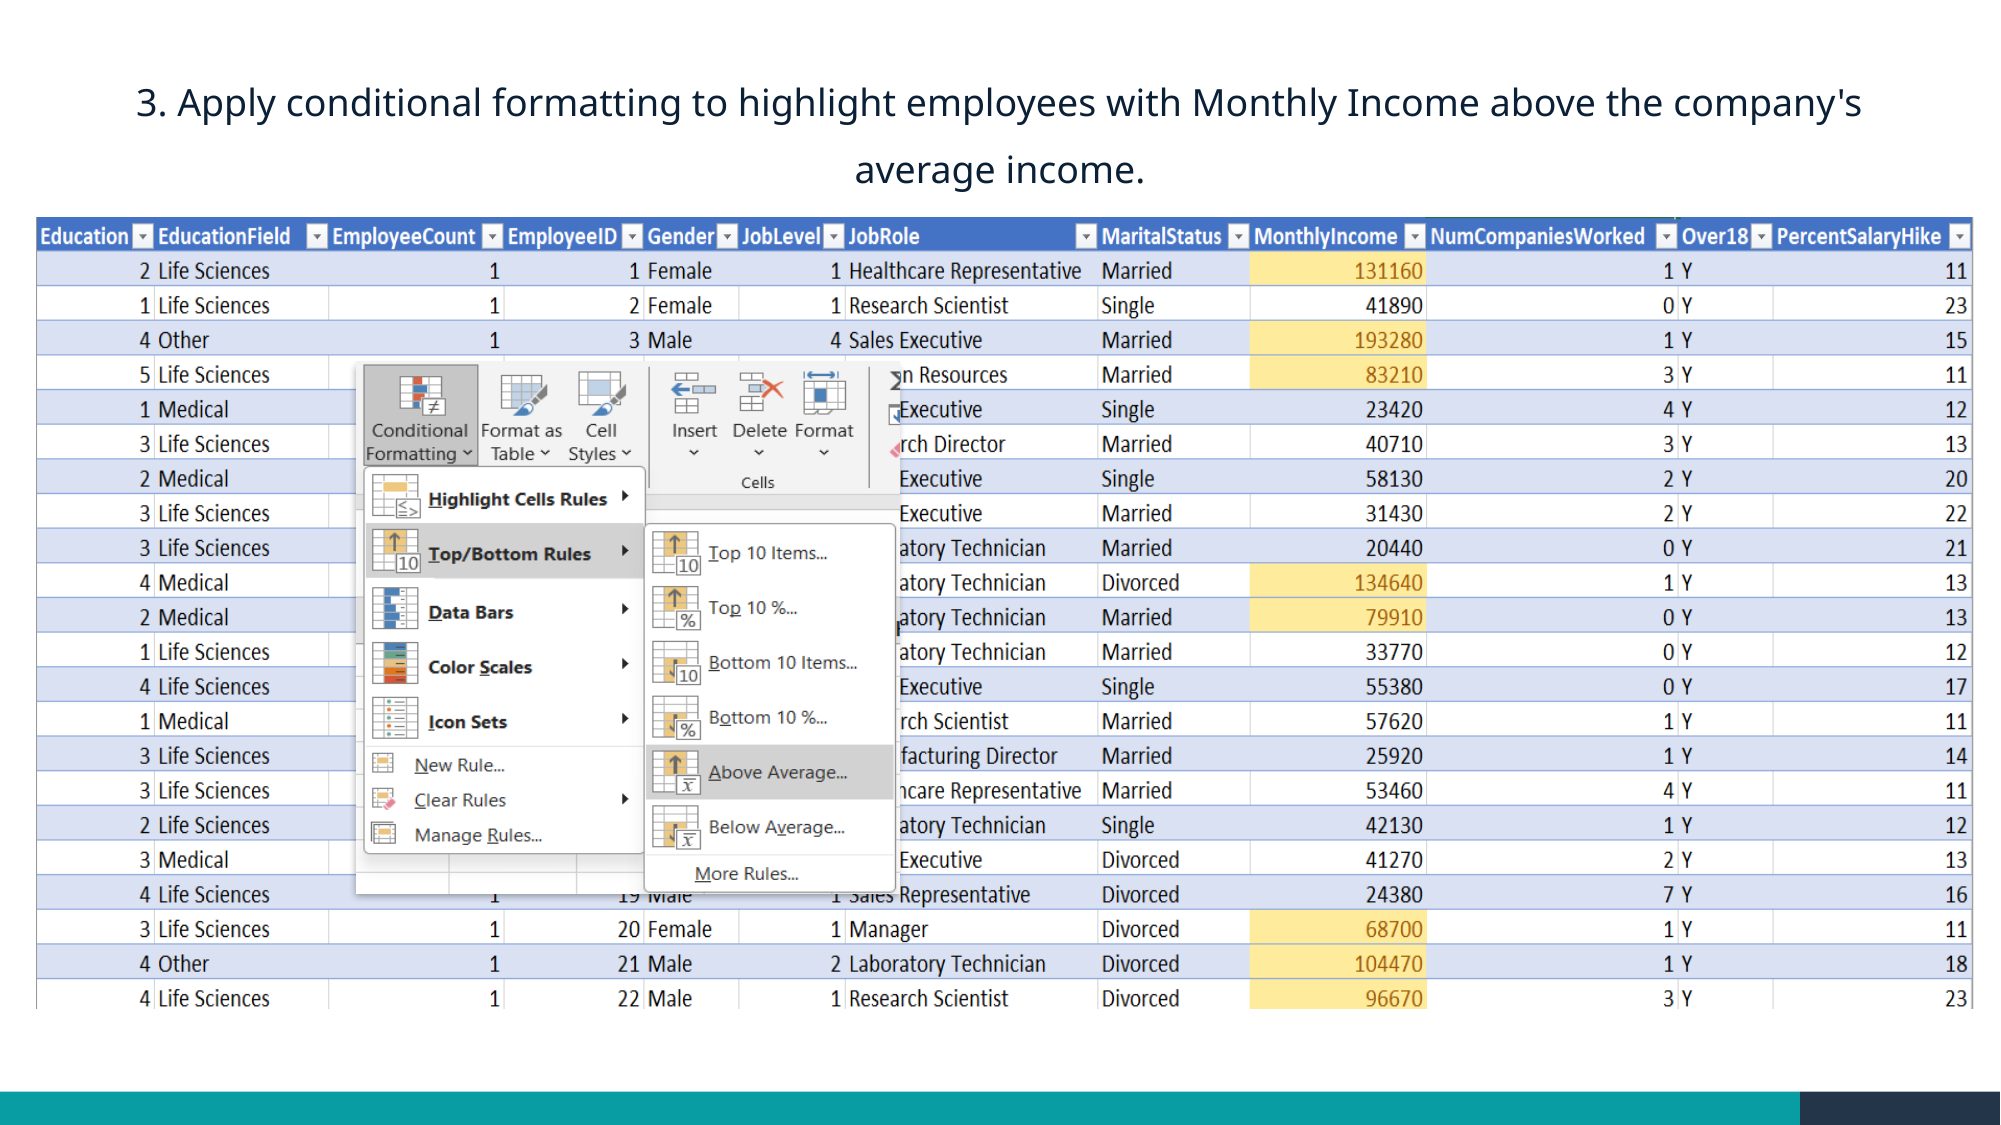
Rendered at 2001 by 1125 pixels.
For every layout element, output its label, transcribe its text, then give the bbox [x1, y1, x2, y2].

text_box [1799, 1091, 2000, 1125]
text_box 3. Apply conditional formatting to highlight employees with Monthly Income above the company's average income. [55, 48, 1945, 199]
picture [36, 217, 1974, 1009]
text_box [0, 1091, 1799, 1125]
